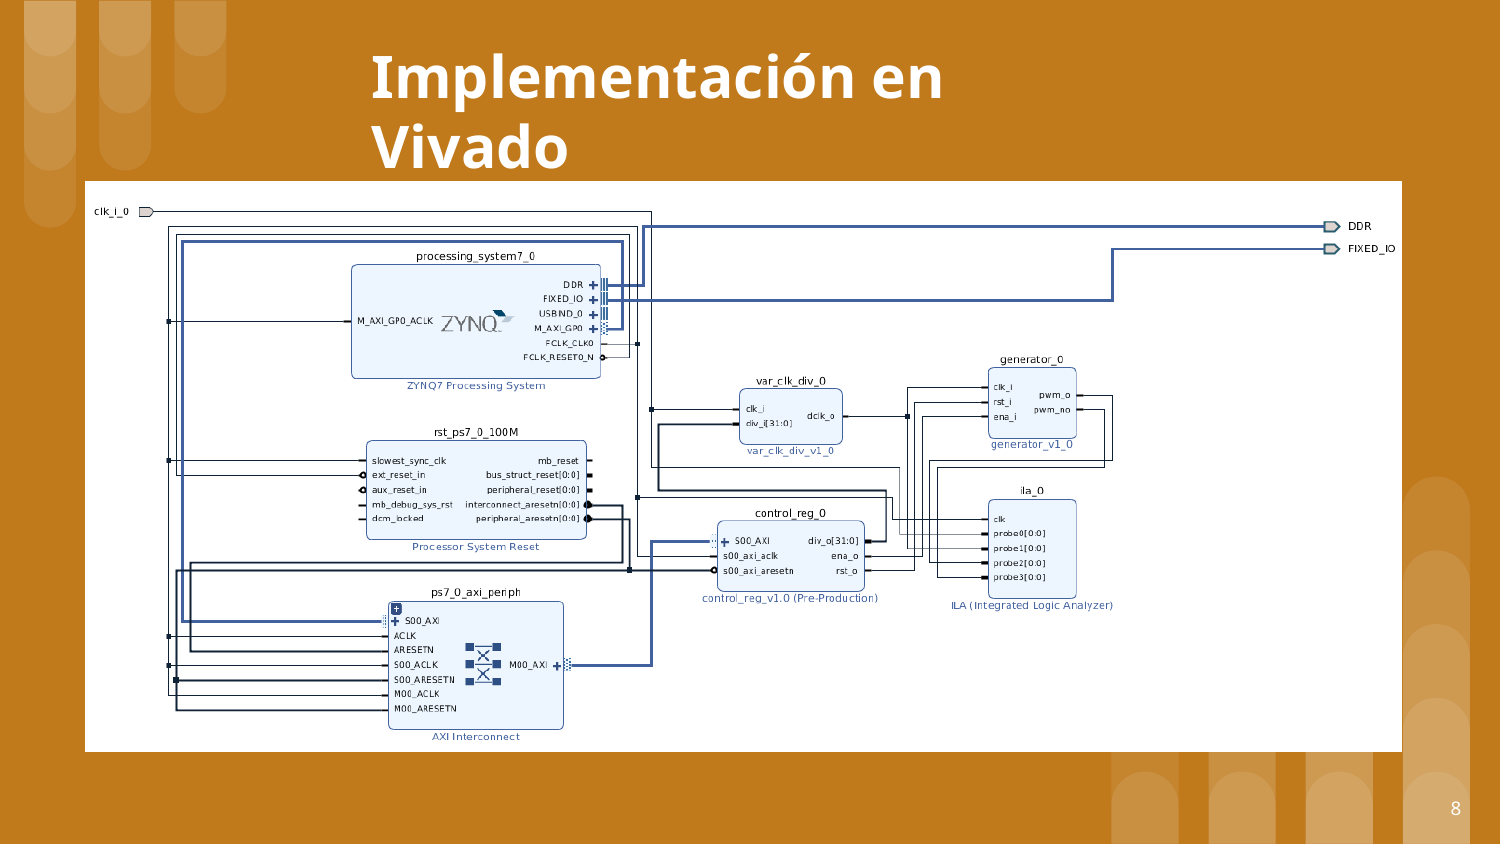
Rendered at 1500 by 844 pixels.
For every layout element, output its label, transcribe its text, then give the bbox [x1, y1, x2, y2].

picture [85, 181, 1403, 753]
title Implementación en Vivado [356, 69, 1144, 151]
slide_number ‹#› [1386, 777, 1477, 842]
